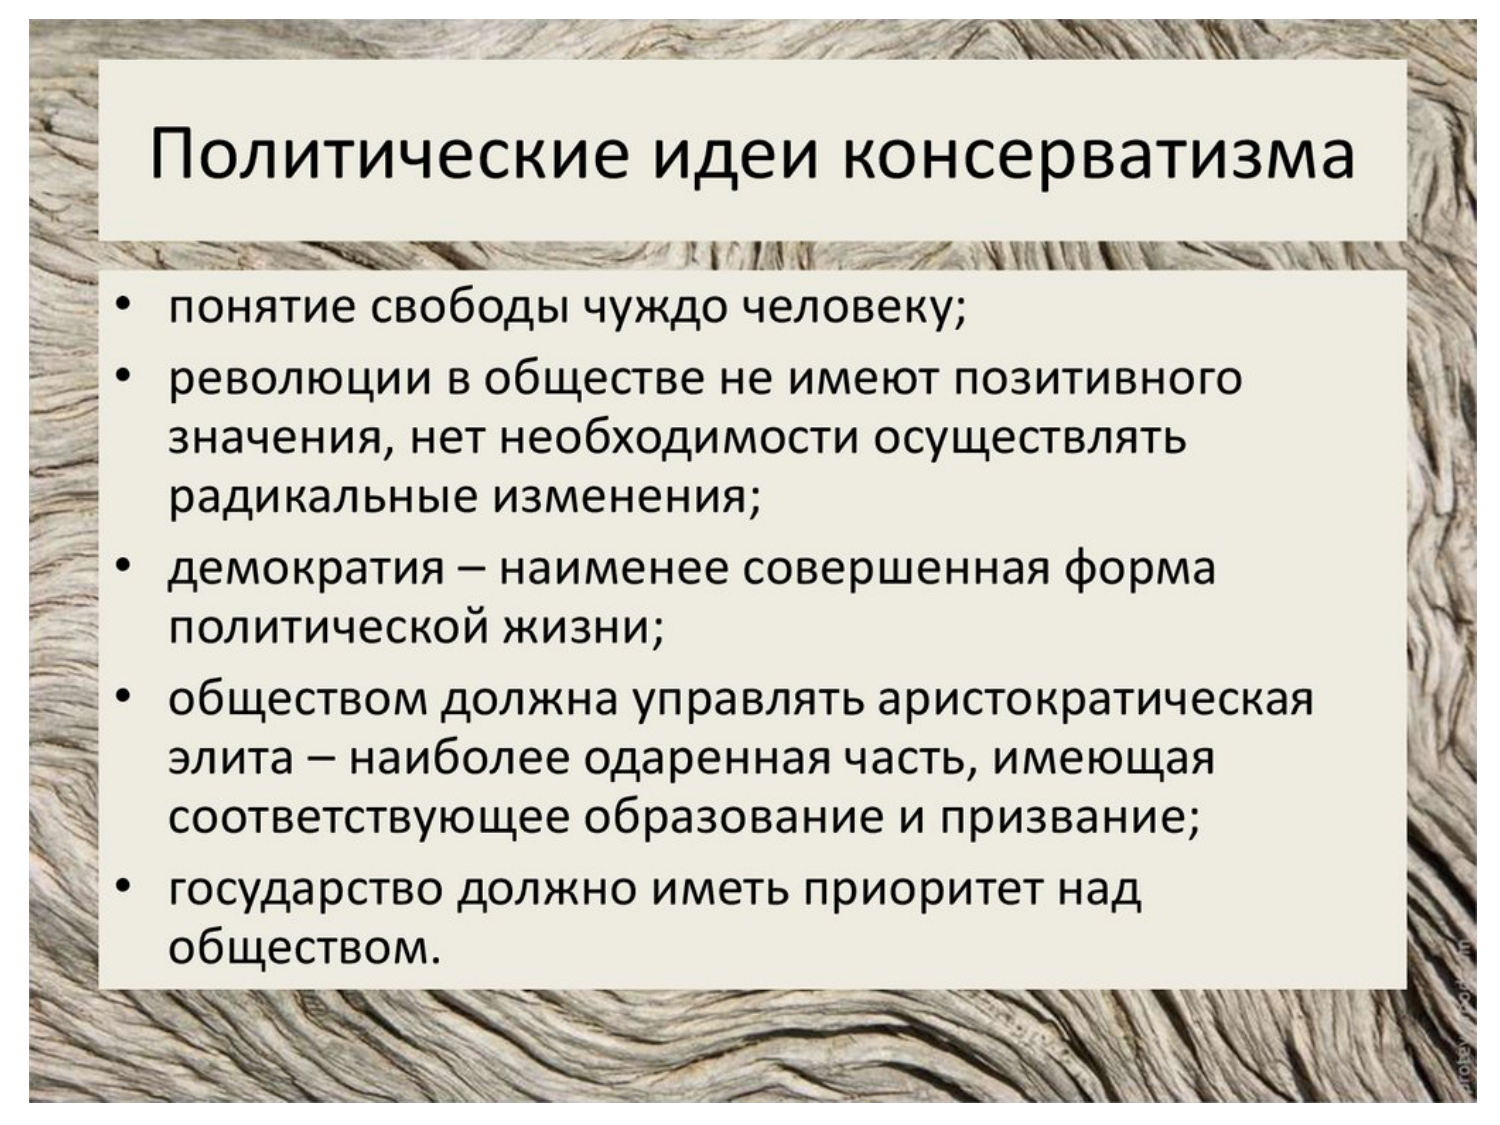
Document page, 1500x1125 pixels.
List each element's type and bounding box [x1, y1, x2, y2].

list [29, 18, 1477, 1104]
